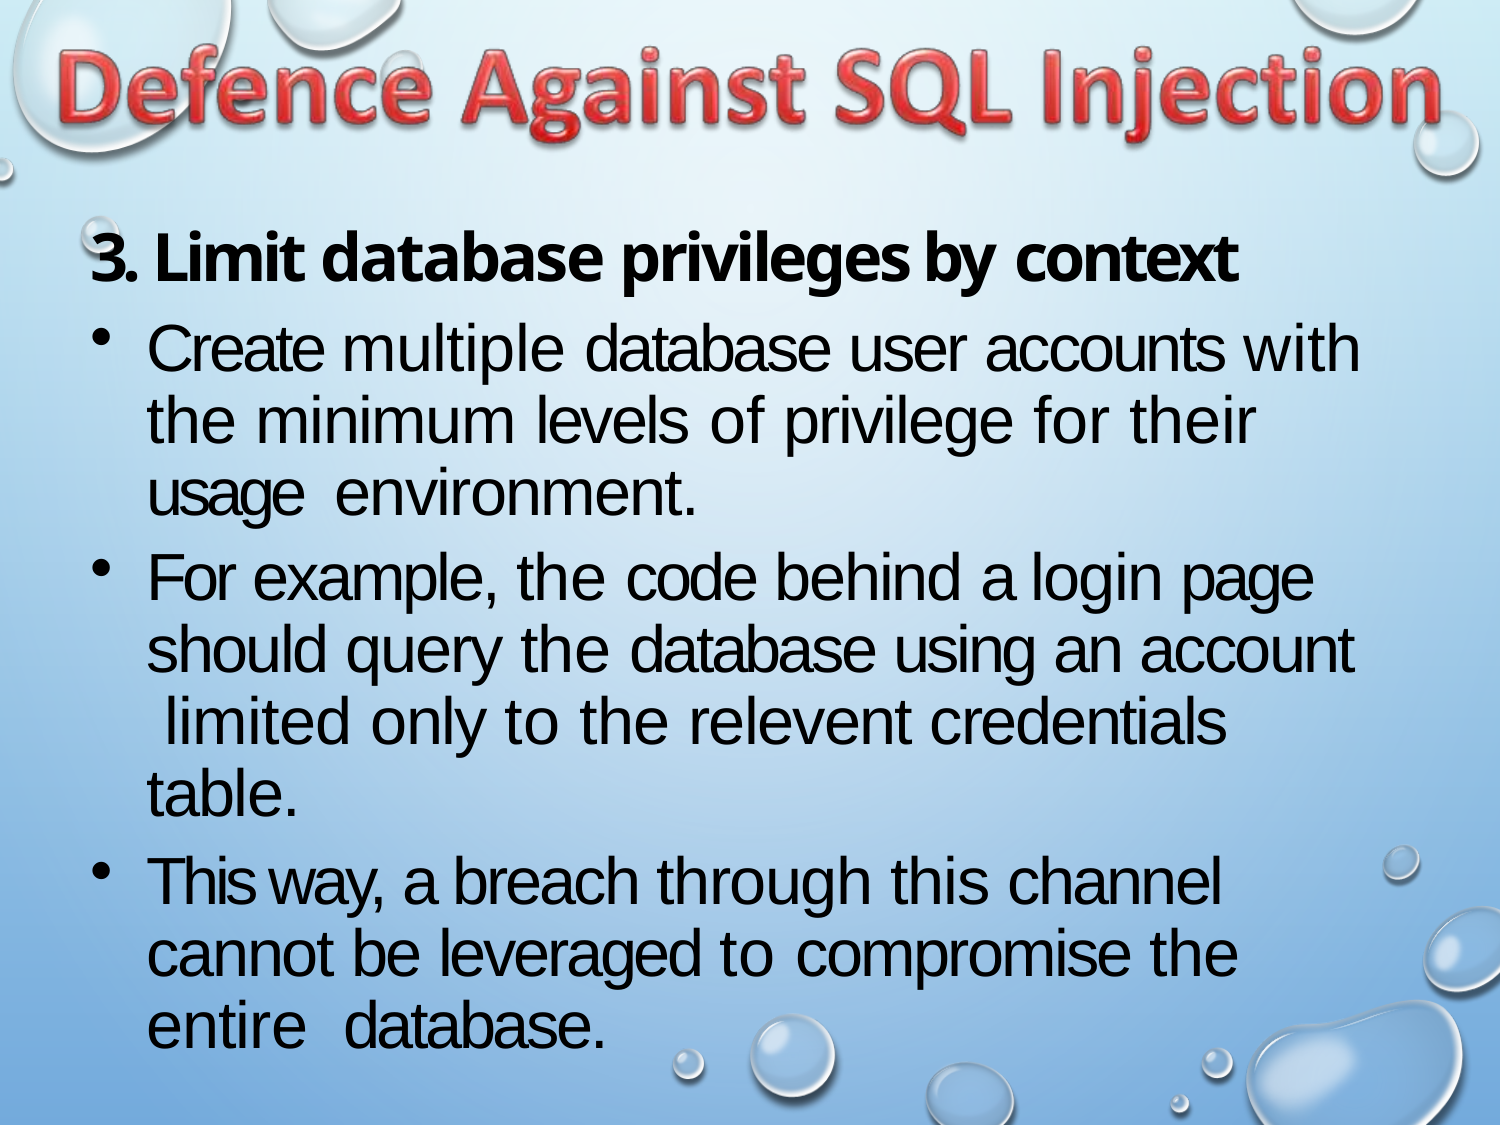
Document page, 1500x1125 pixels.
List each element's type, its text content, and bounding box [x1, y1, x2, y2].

picture [0, 0, 1500, 1125]
text_box 3. Limit database privileges by context Create multiple database user accounts with the minimum levels of privilege for their usage environment. For example, the code behind a login page should query the database using an account limited only to the relevent credentials table. This way, a breach through this channel cannot be leveraged to compromise the entire database. [87, 205, 1410, 1063]
text_box [53, 42, 1447, 156]
